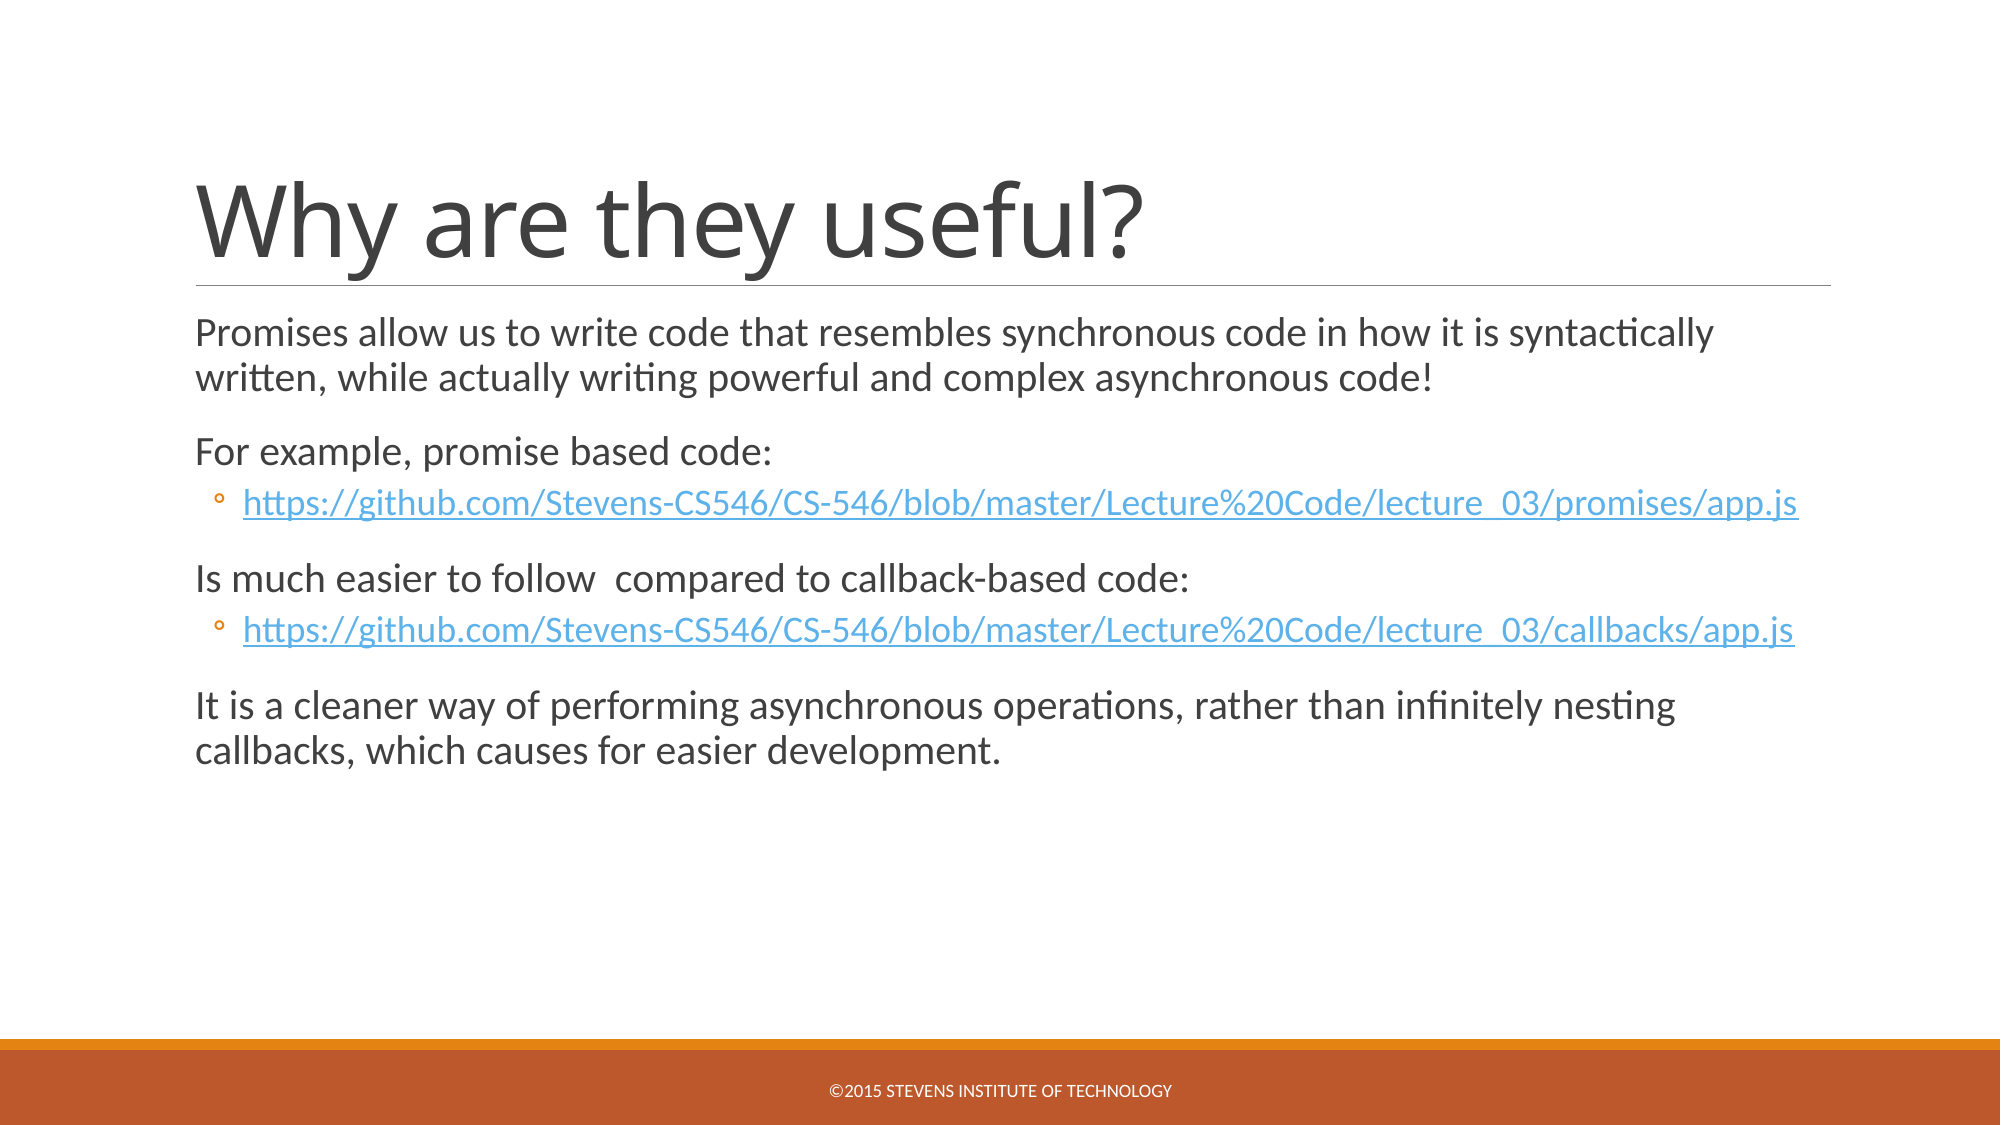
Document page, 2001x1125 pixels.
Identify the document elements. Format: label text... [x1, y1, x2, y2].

list Promises allow us to write code that resembles synchronous code in how it is syntactically written, while actually writing powerful and complex asynchronous code! For example, promise based code: https://github.com/Stevens-CS546/CS-546/blob/master/Lecture%20Code/lecture_03/promises/app.js Is much easier to follow compared to callback-based code: https://github.com/Stevens-CS546/CS-546/blob/master/Lecture%20Code/lecture_03/callbacks/app.js It is a cleaner way of performing asynchronous operations, rather than infinitely nesting callbacks, which causes for easier development. [180, 302, 1830, 963]
title Why are they useful? [180, 47, 1830, 285]
footer ©2015 STEVENS INSTITUTE OF TECHNOLOGY [604, 1059, 1396, 1120]
